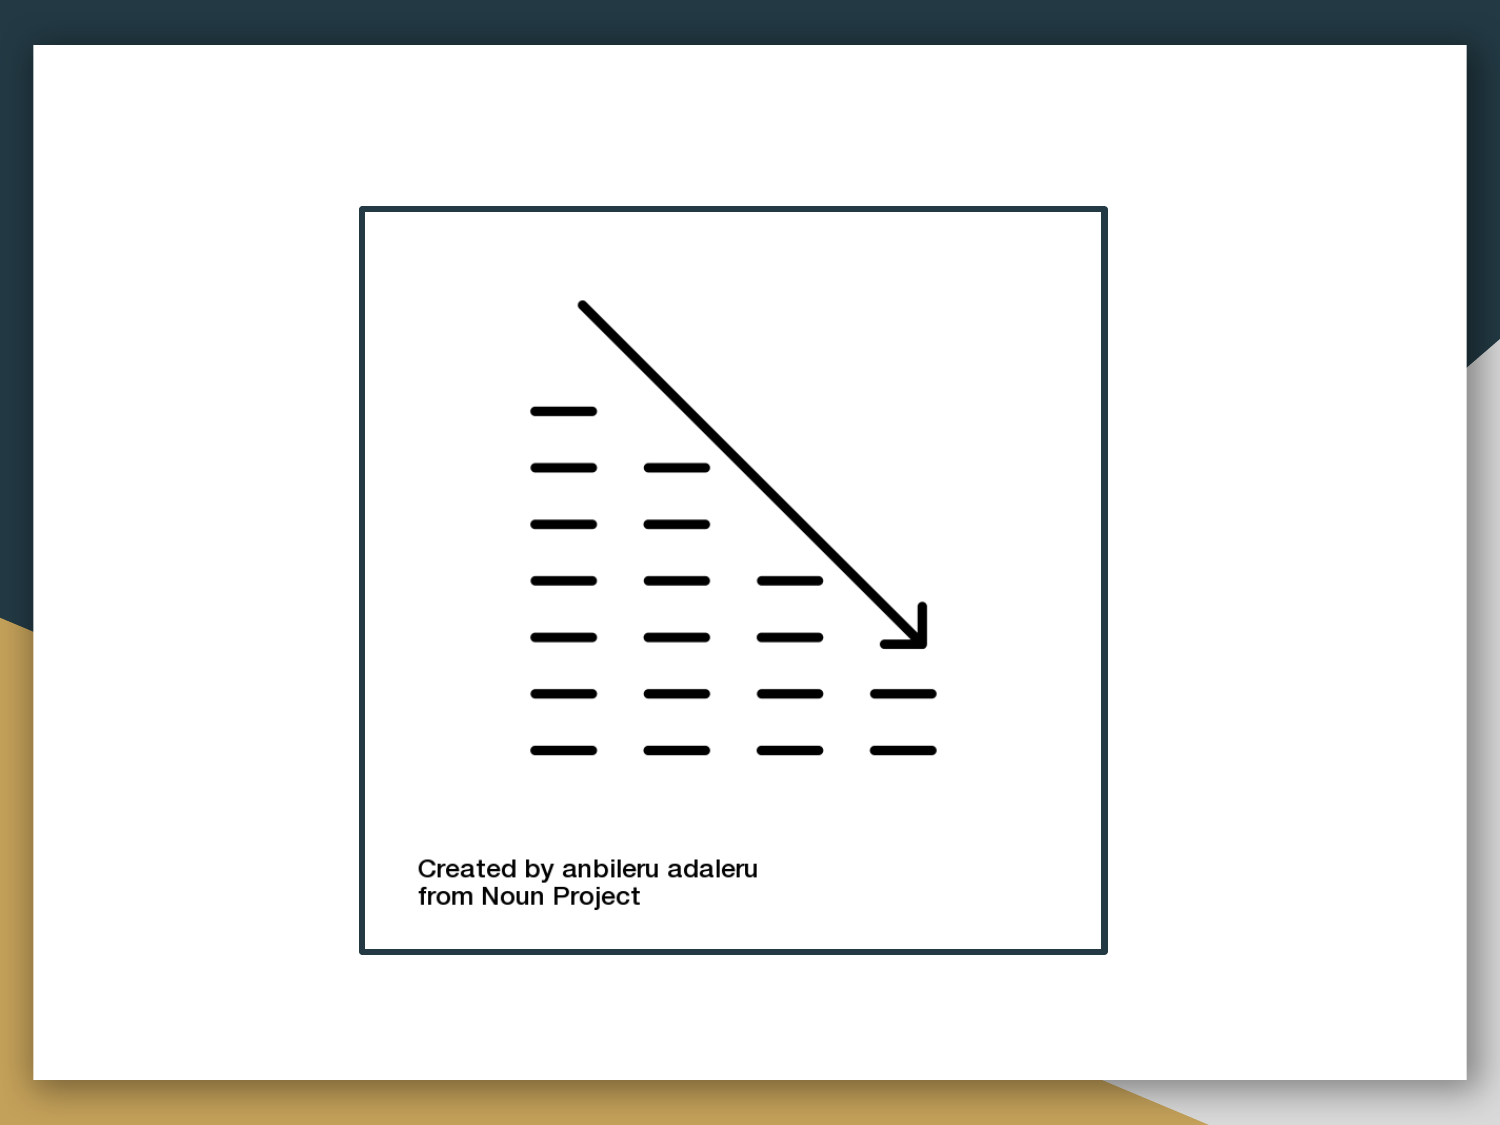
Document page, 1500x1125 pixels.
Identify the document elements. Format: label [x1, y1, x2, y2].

picture [365, 212, 1102, 949]
